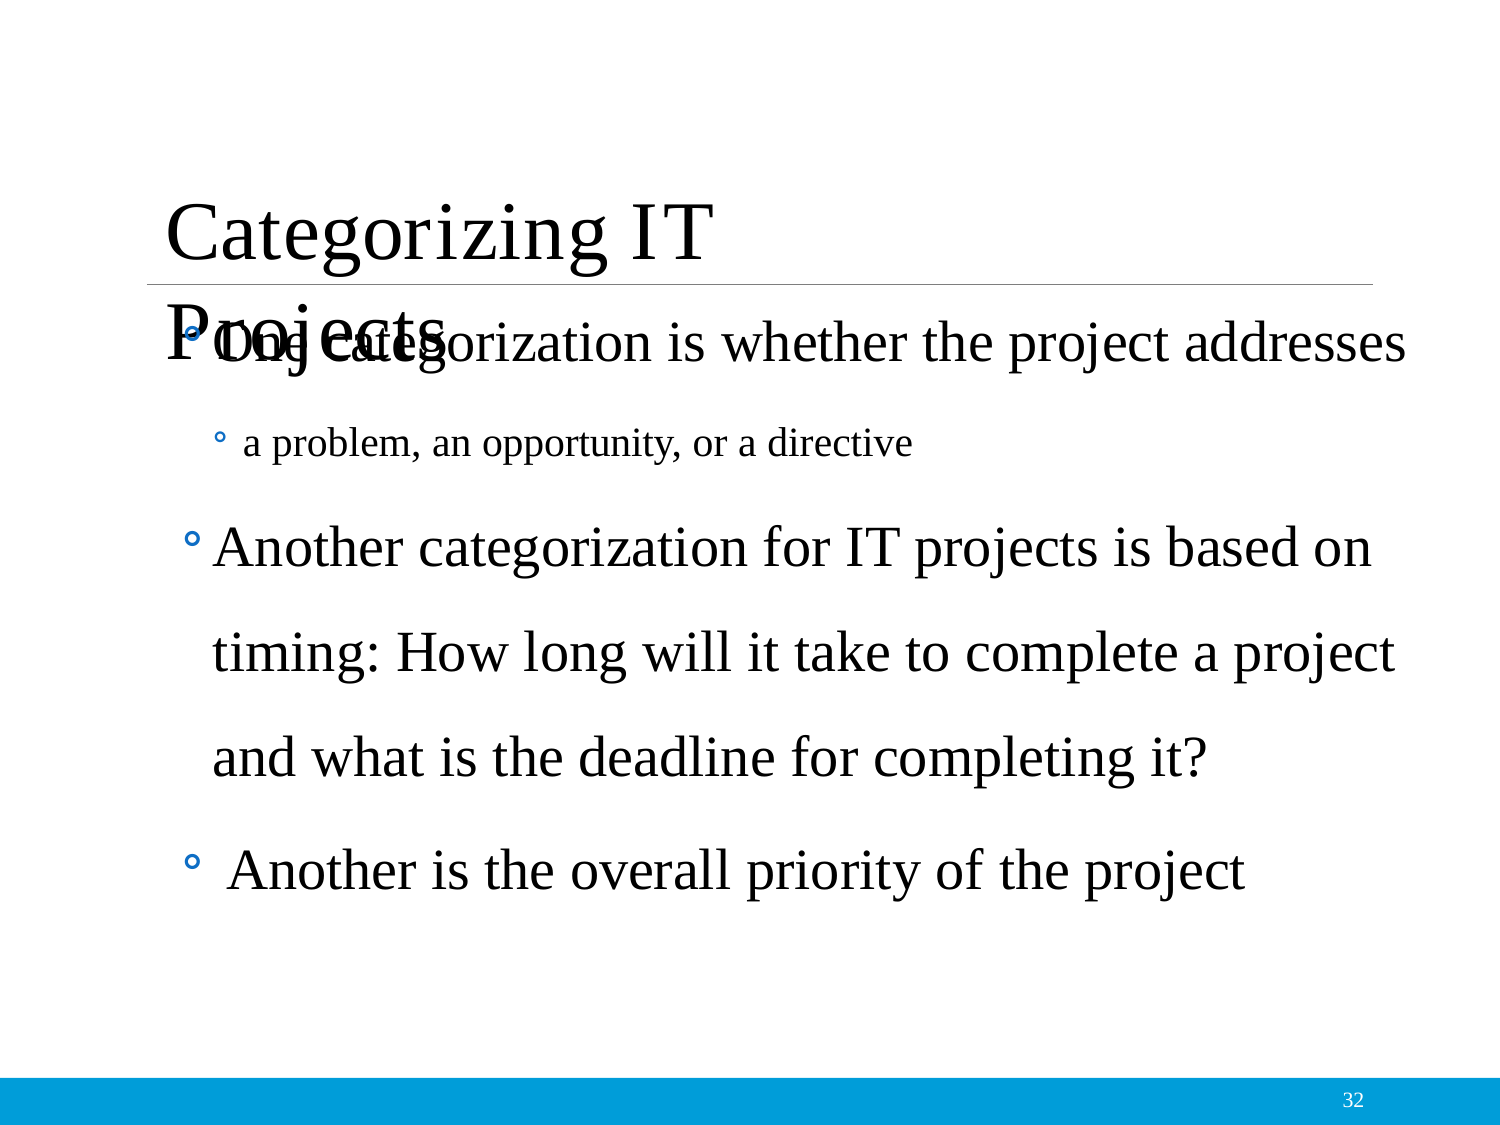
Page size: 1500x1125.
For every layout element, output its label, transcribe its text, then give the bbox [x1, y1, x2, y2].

slide_number 32 [1336, 1085, 1371, 1125]
title Categorizing IT Projects [162, 174, 963, 377]
text_box One categorization is whether the project addresses a problem, an opportunity, or a directive Another categorization for IT projects is based on timing: How long will it take to complete a project and what is the deadline for completing it? Another is the overall priority of the project [180, 300, 1463, 902]
